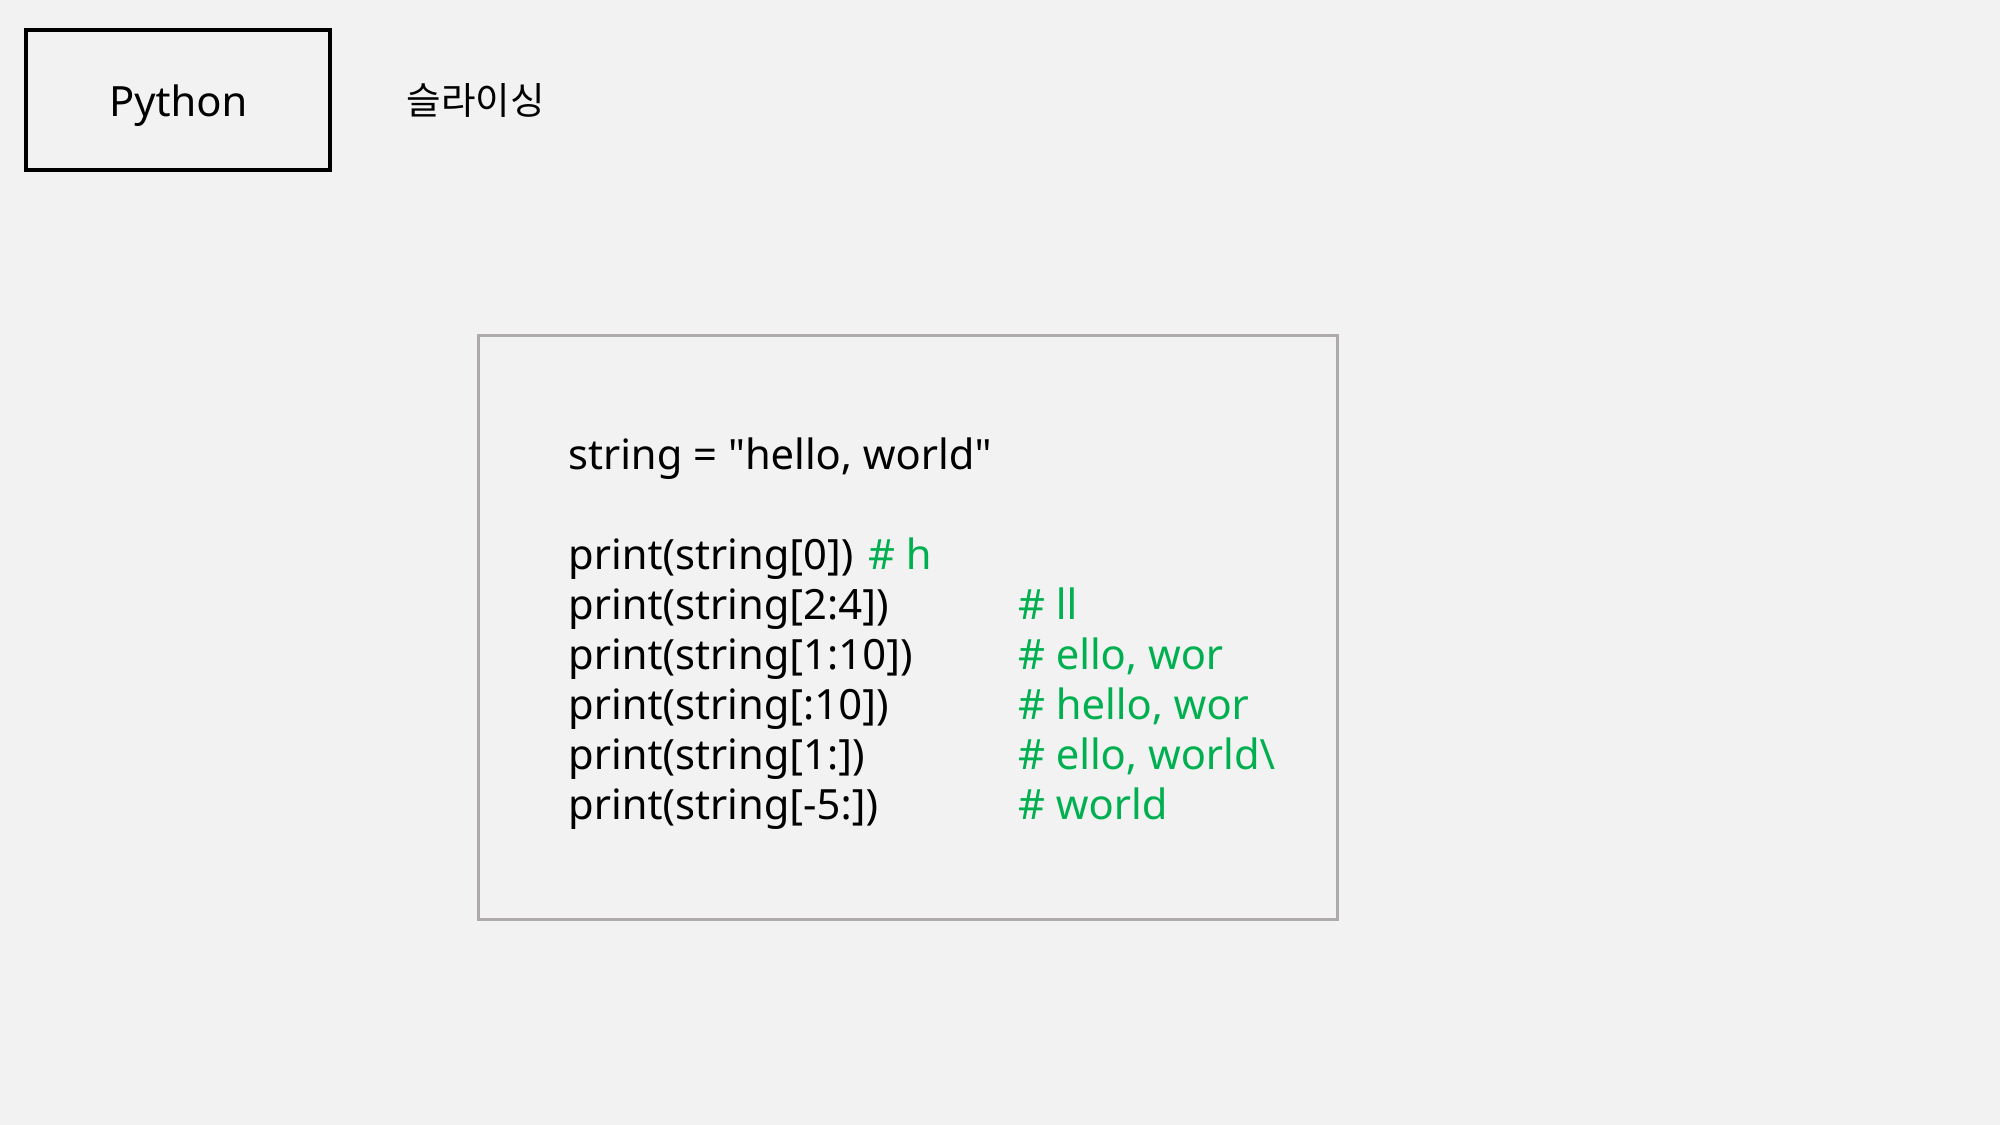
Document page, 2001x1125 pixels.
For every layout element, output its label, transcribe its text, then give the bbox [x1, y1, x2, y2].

text_box string = "hello, world" print(string[0]) # h print(string[2:4]) # ll print(string[1:10]) # ello, wor print(string[:10]) # hello, wor print(string[1:]) # ello, world\ print(string[-5:]) # world [477, 335, 1339, 921]
text_box Python [34, 67, 323, 132]
text_box [25, 29, 331, 171]
text_box 슬라이싱 [391, 69, 938, 129]
